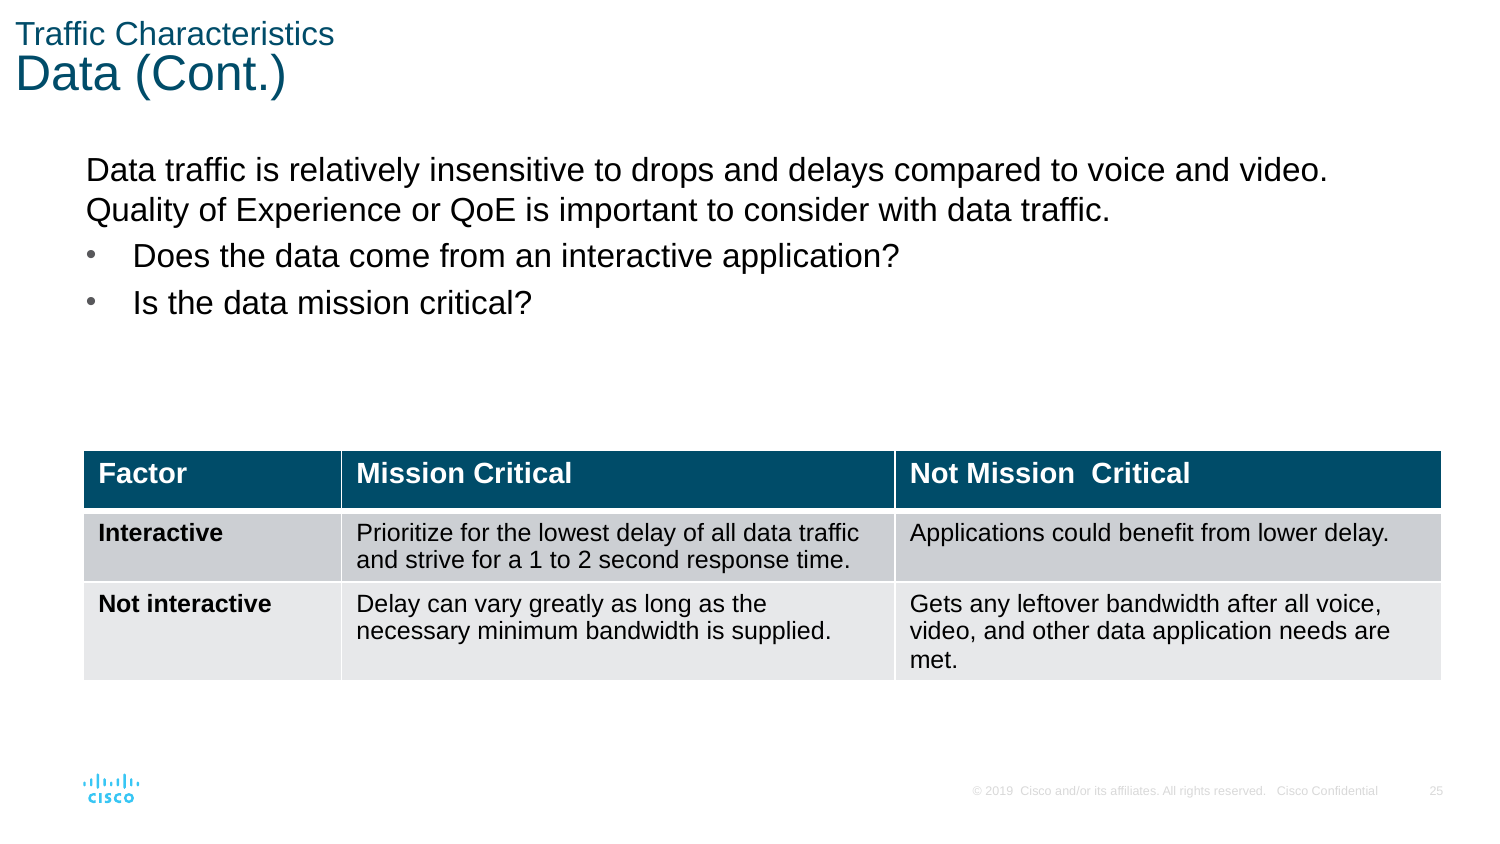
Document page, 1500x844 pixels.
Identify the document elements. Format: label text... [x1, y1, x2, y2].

table_cell Not interactive [84, 583, 341, 680]
table_cell Applications could benefit from lower delay. [896, 514, 1441, 581]
table_cell Interactive [84, 514, 341, 581]
table_cell Prioritize for the lowest delay of all data traffic and strive for a 1 to 2 second response time. [342, 514, 894, 581]
table_cell Delay can vary greatly as long as the necessary minimum bandwidth is supplied. [342, 583, 894, 680]
table_header Not Mission Critical [896, 451, 1441, 508]
table_cell Gets any leftover bandwidth after all voice, video, and other data application needs are met. [896, 583, 1441, 680]
list Data traffic is relatively insensitive to drops and delays compared to voice and video. Quality of Experience or QoE is important to consider with data traffic. Does the data come from an interactive application? Is the data mission critical? [70, 140, 1369, 353]
table_header Factor [84, 451, 341, 508]
title Traffic Characteristics Data (Cont.) [0, 0, 1369, 121]
table_header Mission Critical [342, 451, 894, 508]
